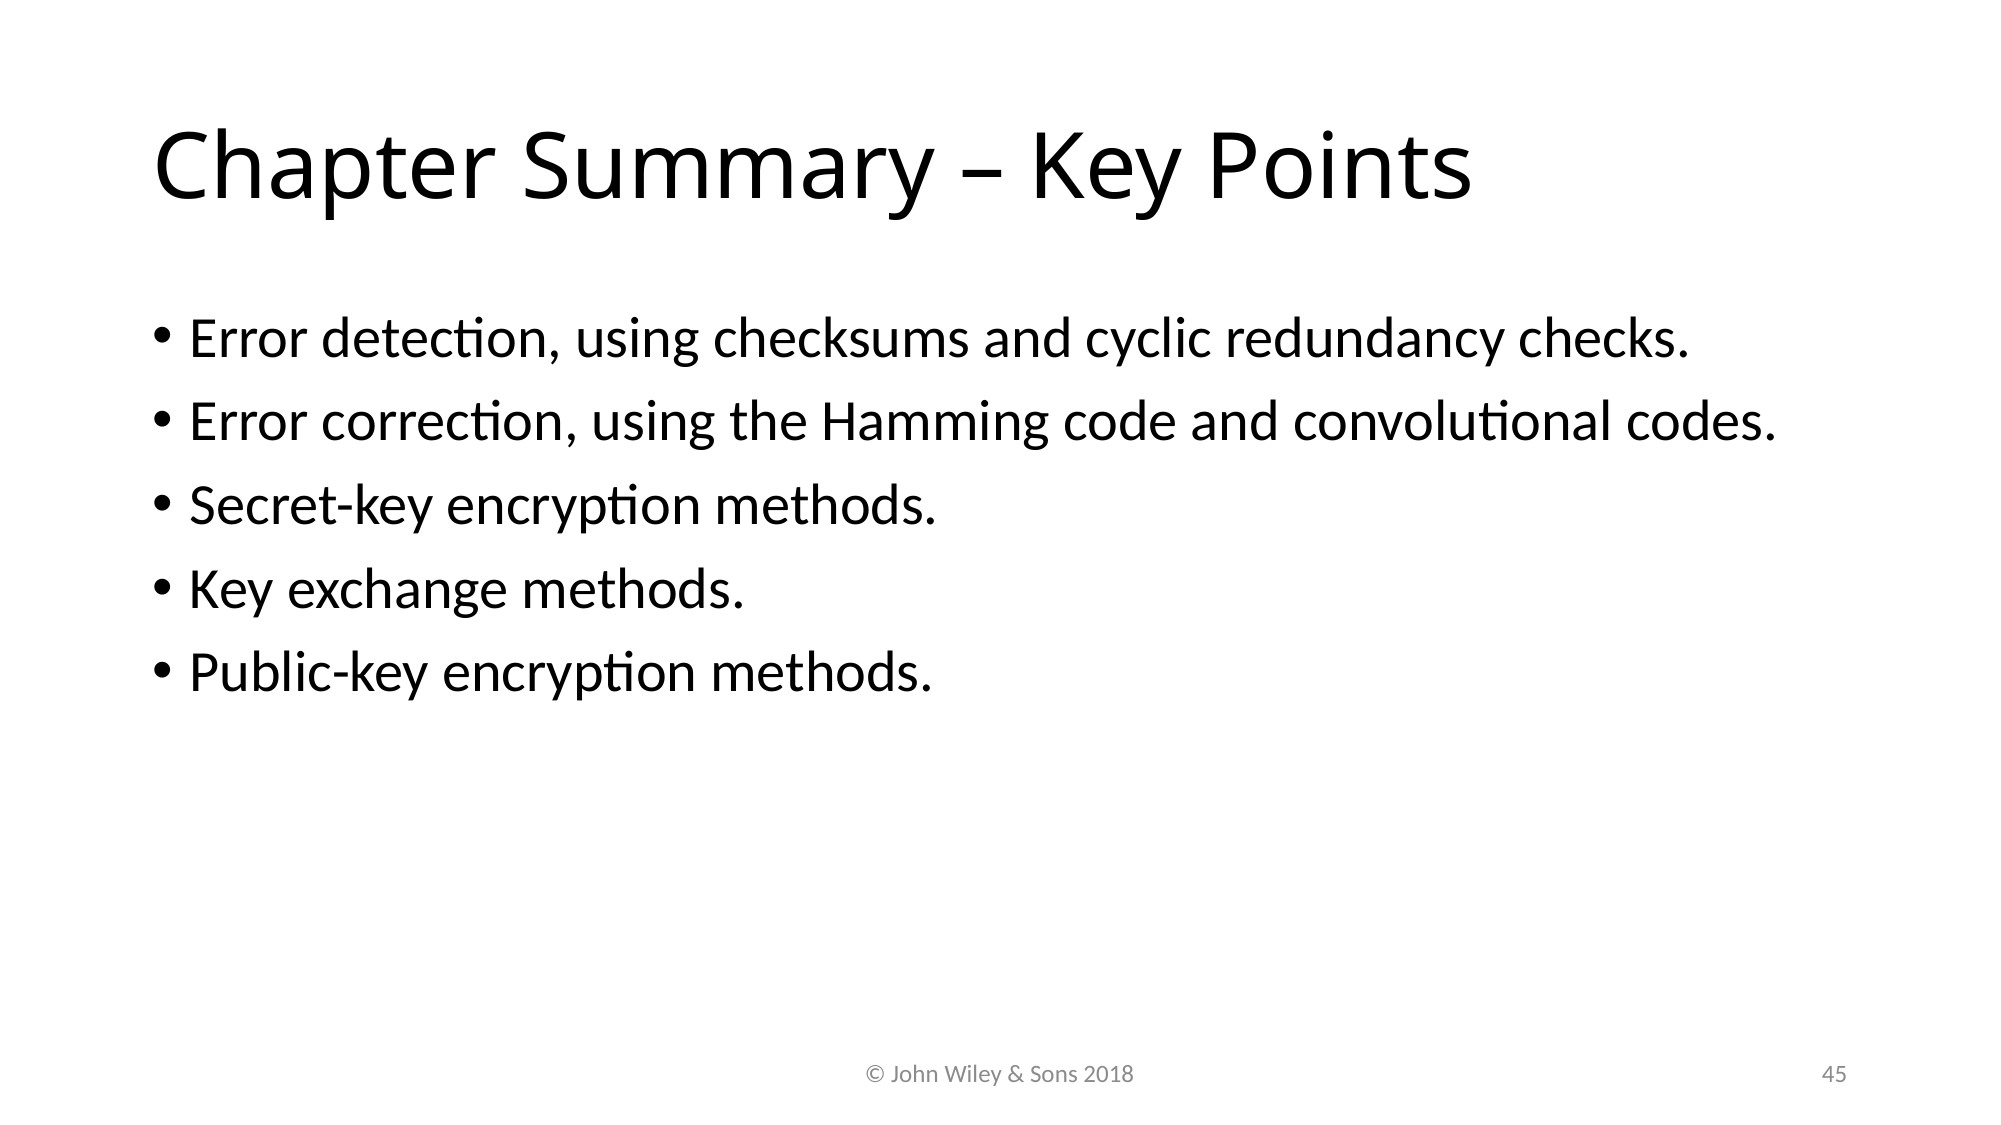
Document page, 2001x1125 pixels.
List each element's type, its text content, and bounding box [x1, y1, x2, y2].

title Chapter Summary – Key Points [137, 59, 1863, 278]
slide_number 45 [1412, 1042, 1863, 1103]
list Error detection, using checksums and cyclic redundancy checks. Error correction, using the Hamming code and convolutional codes. Secret-key encryption methods. Key exchange methods. Public-key encryption methods. [137, 299, 1863, 1014]
footer © John Wiley & Sons 2018 [662, 1042, 1338, 1103]
